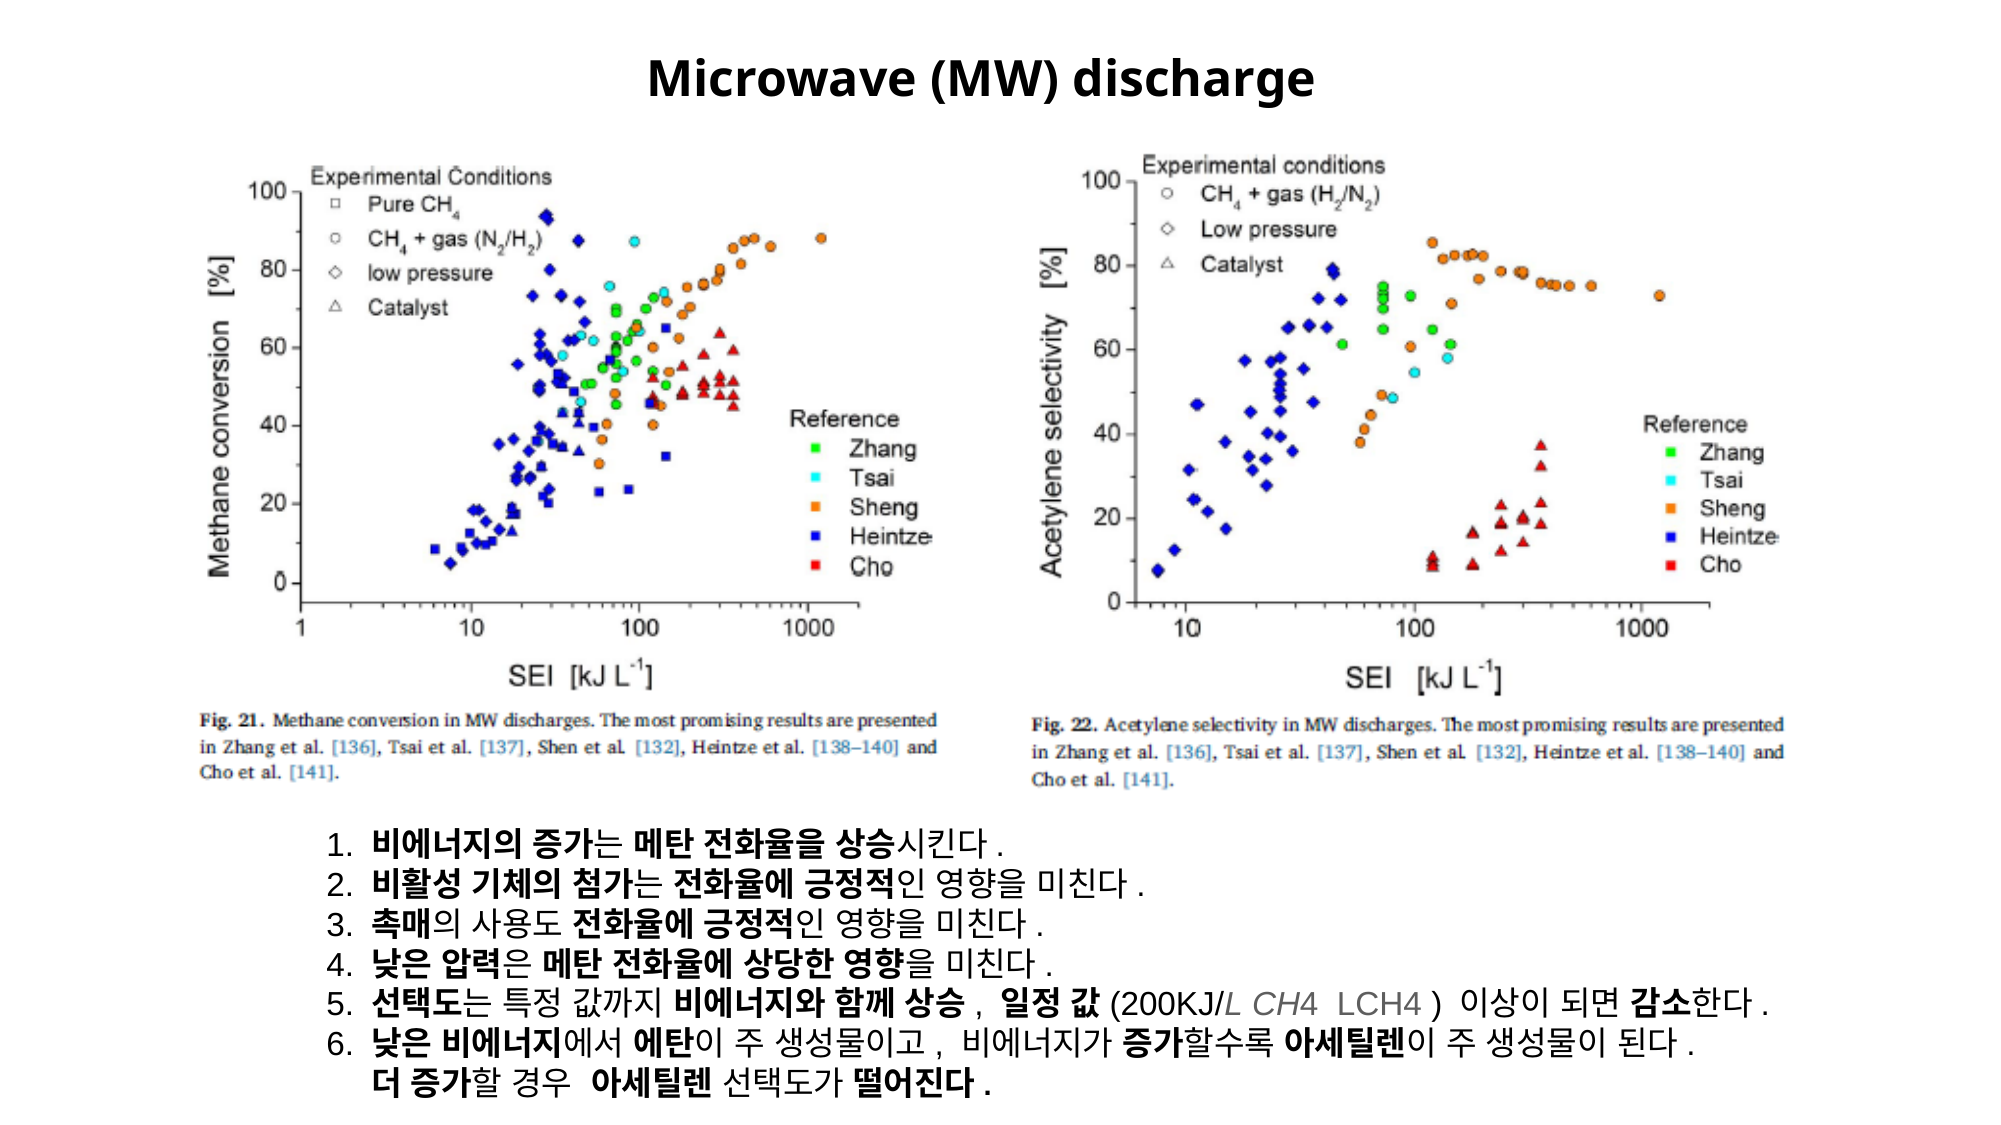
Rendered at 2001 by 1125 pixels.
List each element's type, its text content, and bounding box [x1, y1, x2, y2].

picture [158, 143, 966, 798]
picture [991, 139, 1815, 808]
text_box 1. 비에너지의 증가는 메탄 전화율을 상승시킨다. 2. 비활성 기체의 첨가는 전화율에 긍정적인 영향을 미친다. 3. 촉매의 사용도 전화율에 긍정적인 영향을 미친다. 4. 낮은 압력은 메탄 전화율에 상당한 영향을 미친다. 5. 선택도는 특정 값까지 비에너지와 함께 상승, 일정 값(200KJ/L CH4 LCH4 ) 이상이 되면 감소한다. 6. 낮은 비에너지에서 에탄이 주 생성물이고, 비에너지가 증가할수록 아세틸렌이 주 생성물이 된다. 더 증가할 경우 아세틸렌 선택도가 떨어진다. [326, 822, 1780, 1103]
title Microwave (MW) discharge [231, 21, 1732, 116]
